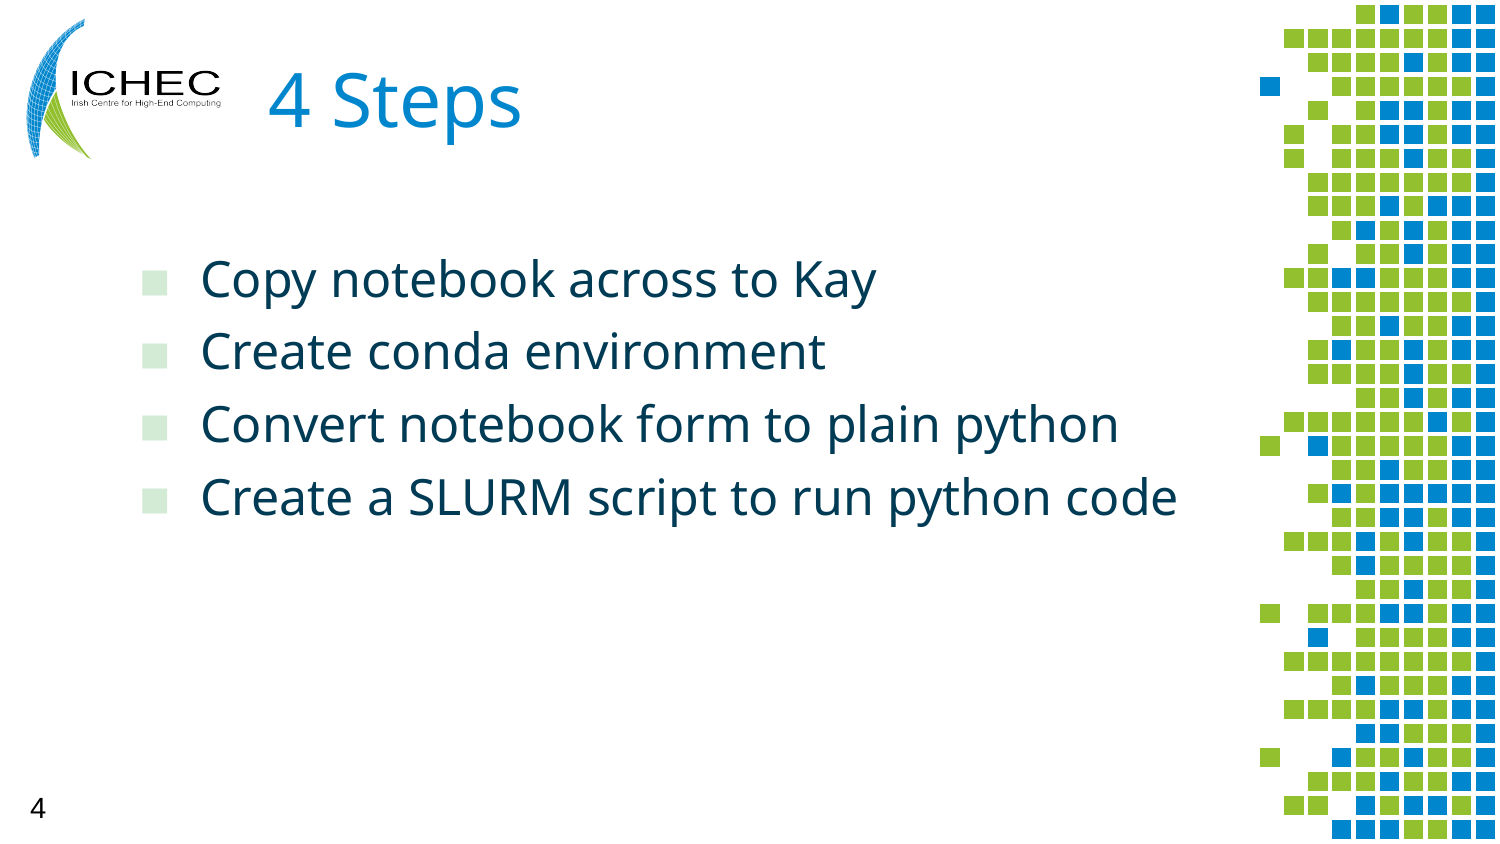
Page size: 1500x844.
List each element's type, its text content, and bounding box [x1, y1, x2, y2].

list Copy notebook across to Kay Create conda environment Convert notebook form to plain python Create a SLURM script to run python code [110, 159, 1220, 736]
slide_number 4 [15, 774, 105, 839]
title 4 Steps [253, 17, 1329, 158]
picture [26, 18, 223, 161]
